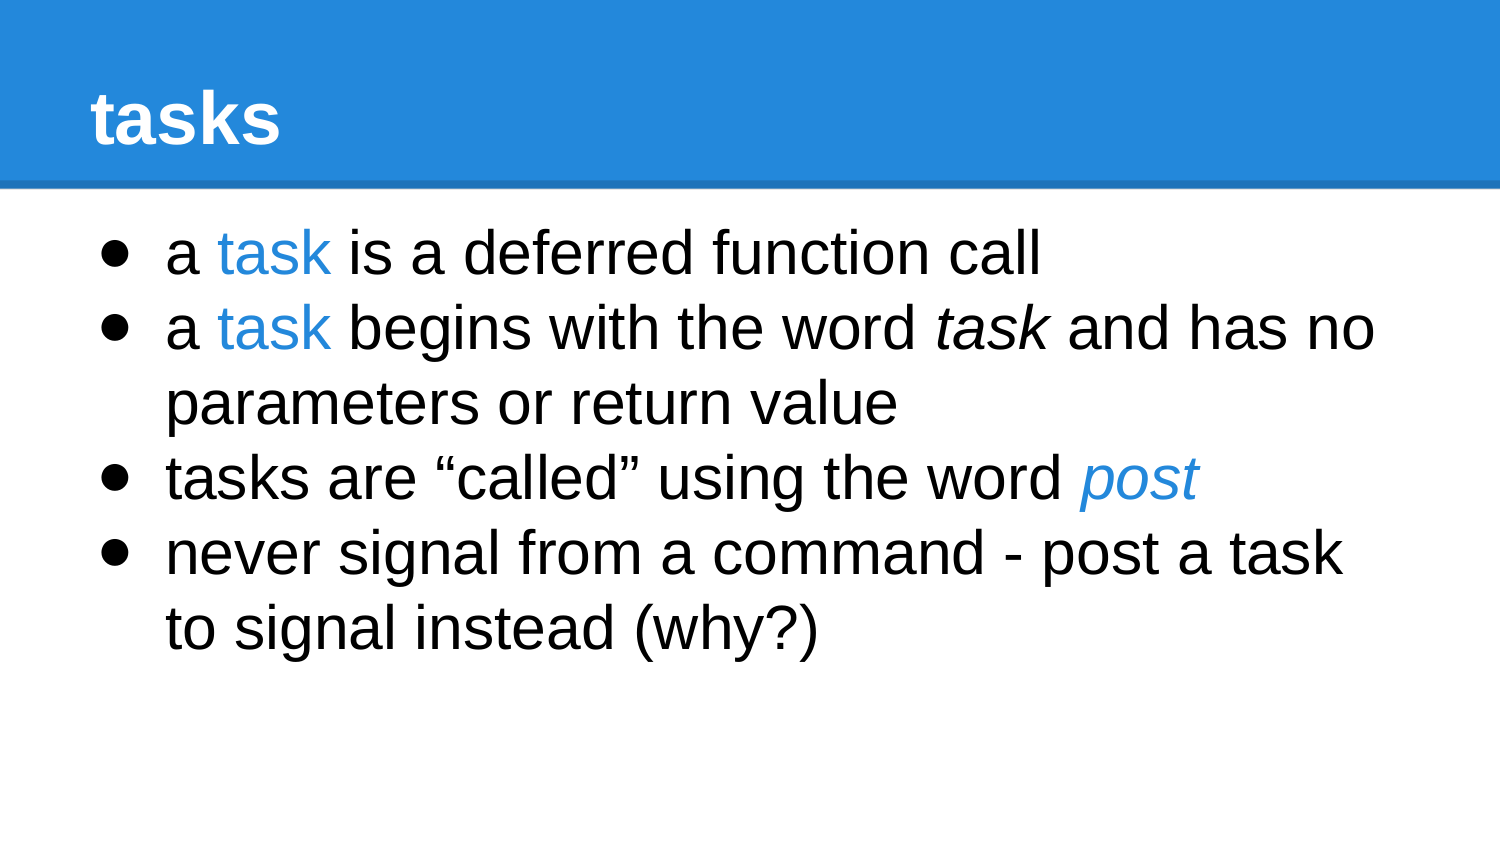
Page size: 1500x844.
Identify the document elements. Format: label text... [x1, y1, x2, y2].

list a task is a deferred function call a task begins with the word task and has no parameters or return value tasks are “called” using the word post never signal from a command - post a task to signal instead (why?) [75, 196, 1425, 808]
title tasks [75, 33, 1425, 175]
